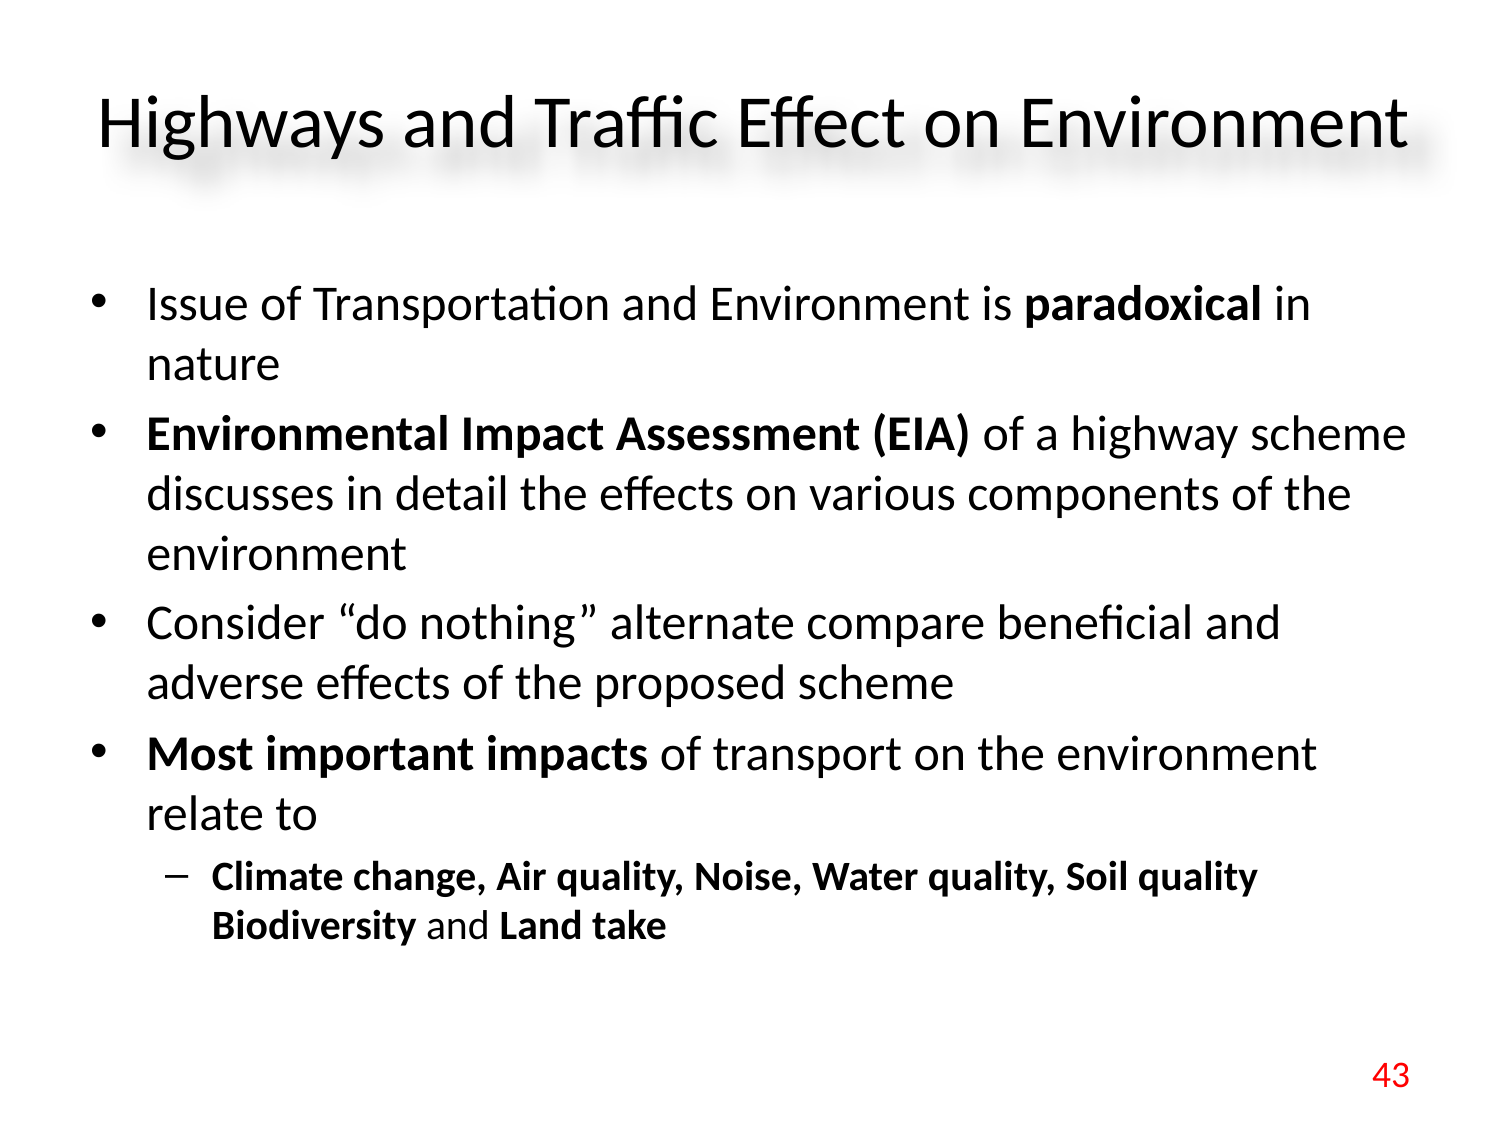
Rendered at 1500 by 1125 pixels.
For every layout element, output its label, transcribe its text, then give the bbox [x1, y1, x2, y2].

title Highways and Traffic Effect on Environment [75, 35, 1425, 200]
slide_number 43 [1074, 1042, 1425, 1103]
list Issue of Transportation and Environment is paradoxical in nature Environmental Impact Assessment (EIA) of a highway scheme discusses in detail the effects on various components of the environment Consider “do nothing” alternate compare beneficial and adverse effects of the proposed scheme Most important impacts of transport on the environment relate to Climate change, Air quality, Noise, Water quality, Soil quality Biodiversity and Land take [75, 262, 1425, 1005]
